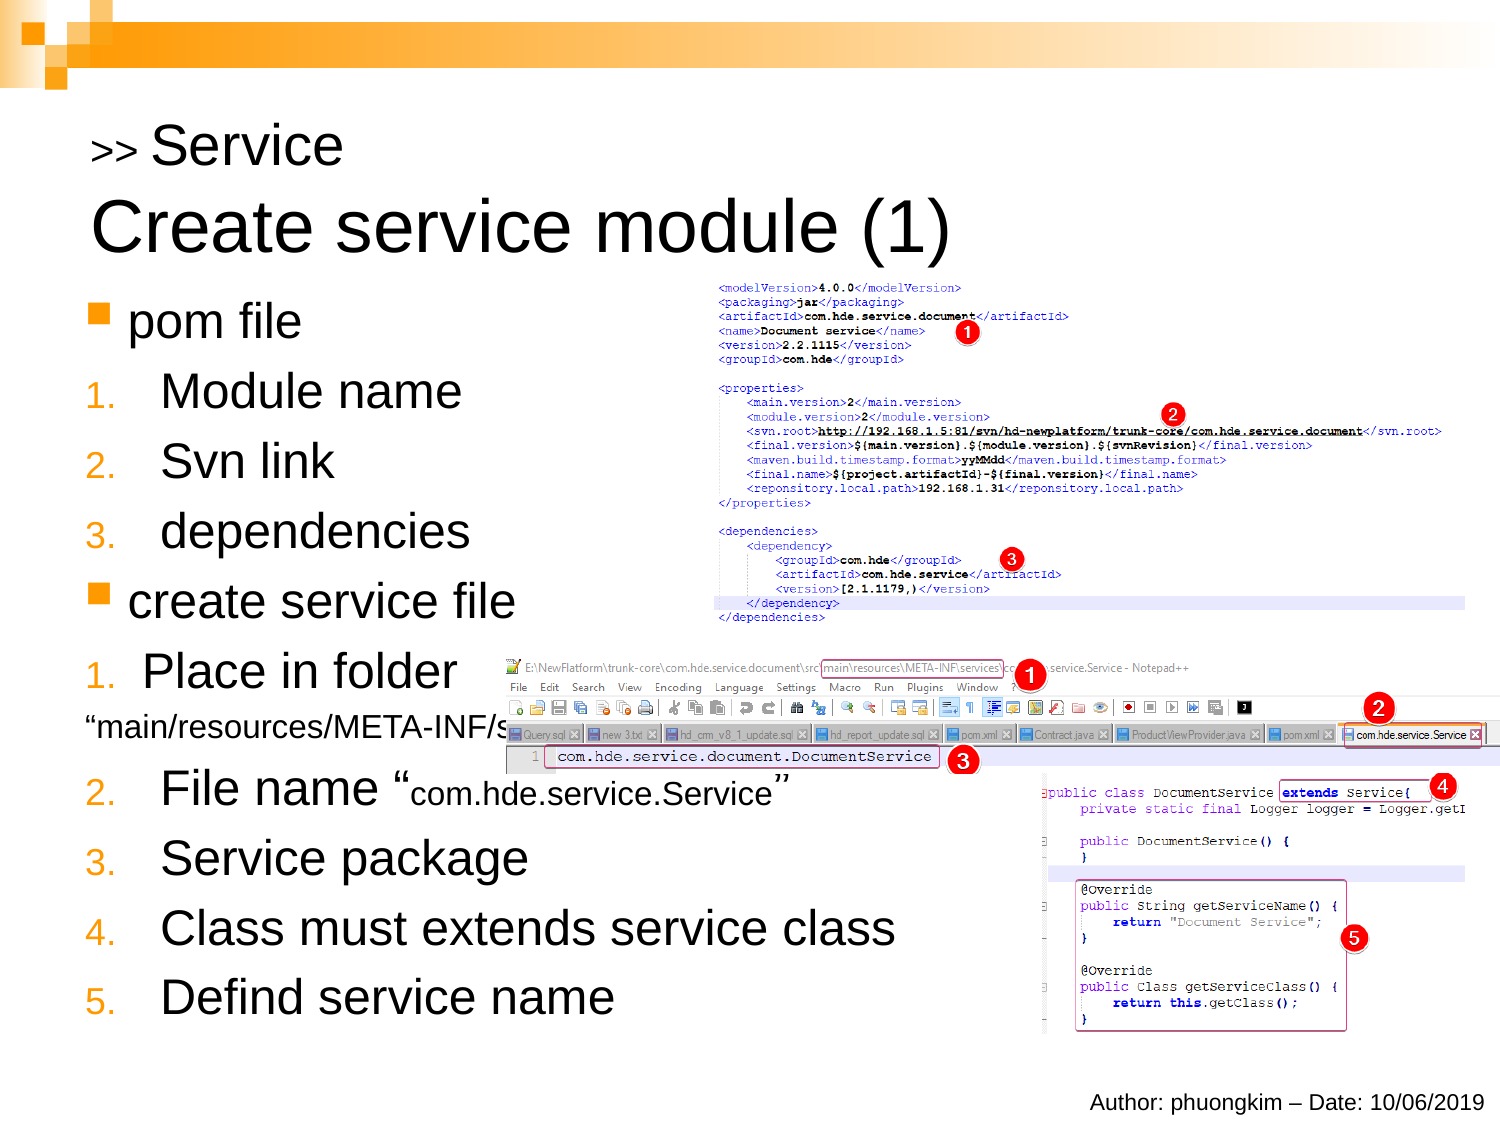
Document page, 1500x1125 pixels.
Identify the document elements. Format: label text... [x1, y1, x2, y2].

picture [714, 280, 1466, 625]
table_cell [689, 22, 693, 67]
title >> Service Create service module (1) [74, 74, 1426, 281]
text_box pom file Module name Svn link dependencies create service file Place in folder “main/resources/META-INF/service” File name “com.hde.service.Service” Service package Class must extends service class Defind service name [70, 281, 1421, 1078]
table_cell [773, 22, 777, 67]
picture [505, 655, 1500, 1034]
text_box Author: phuongkim – Date: 10/06/2019 [761, 1079, 1500, 1123]
